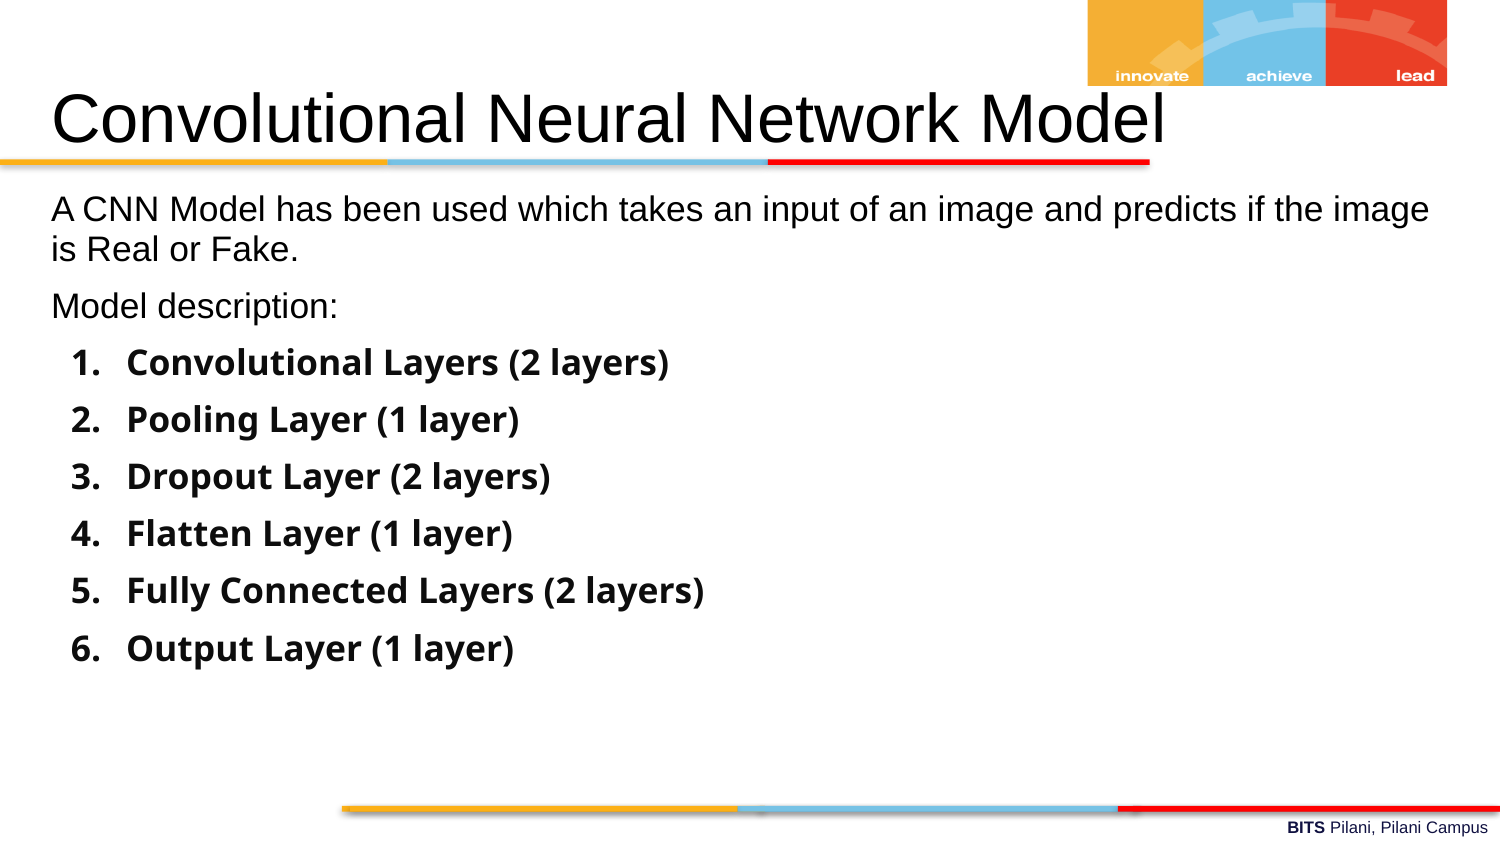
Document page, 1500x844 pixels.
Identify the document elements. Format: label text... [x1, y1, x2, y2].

list A CNN Model has been used which takes an input of an image and predicts if the image is Real or Fake. Model description: Convolutional Layers (2 layers) Pooling Layer (1 layer) Dropout Layer (2 layers) Flatten Layer (1 layer) Fully Connected Layers (2 layers) Output Layer (1 layer) [51, 189, 1449, 750]
title Convolutional Neural Network Model [51, 72, 1449, 167]
picture [1087, 0, 1448, 72]
